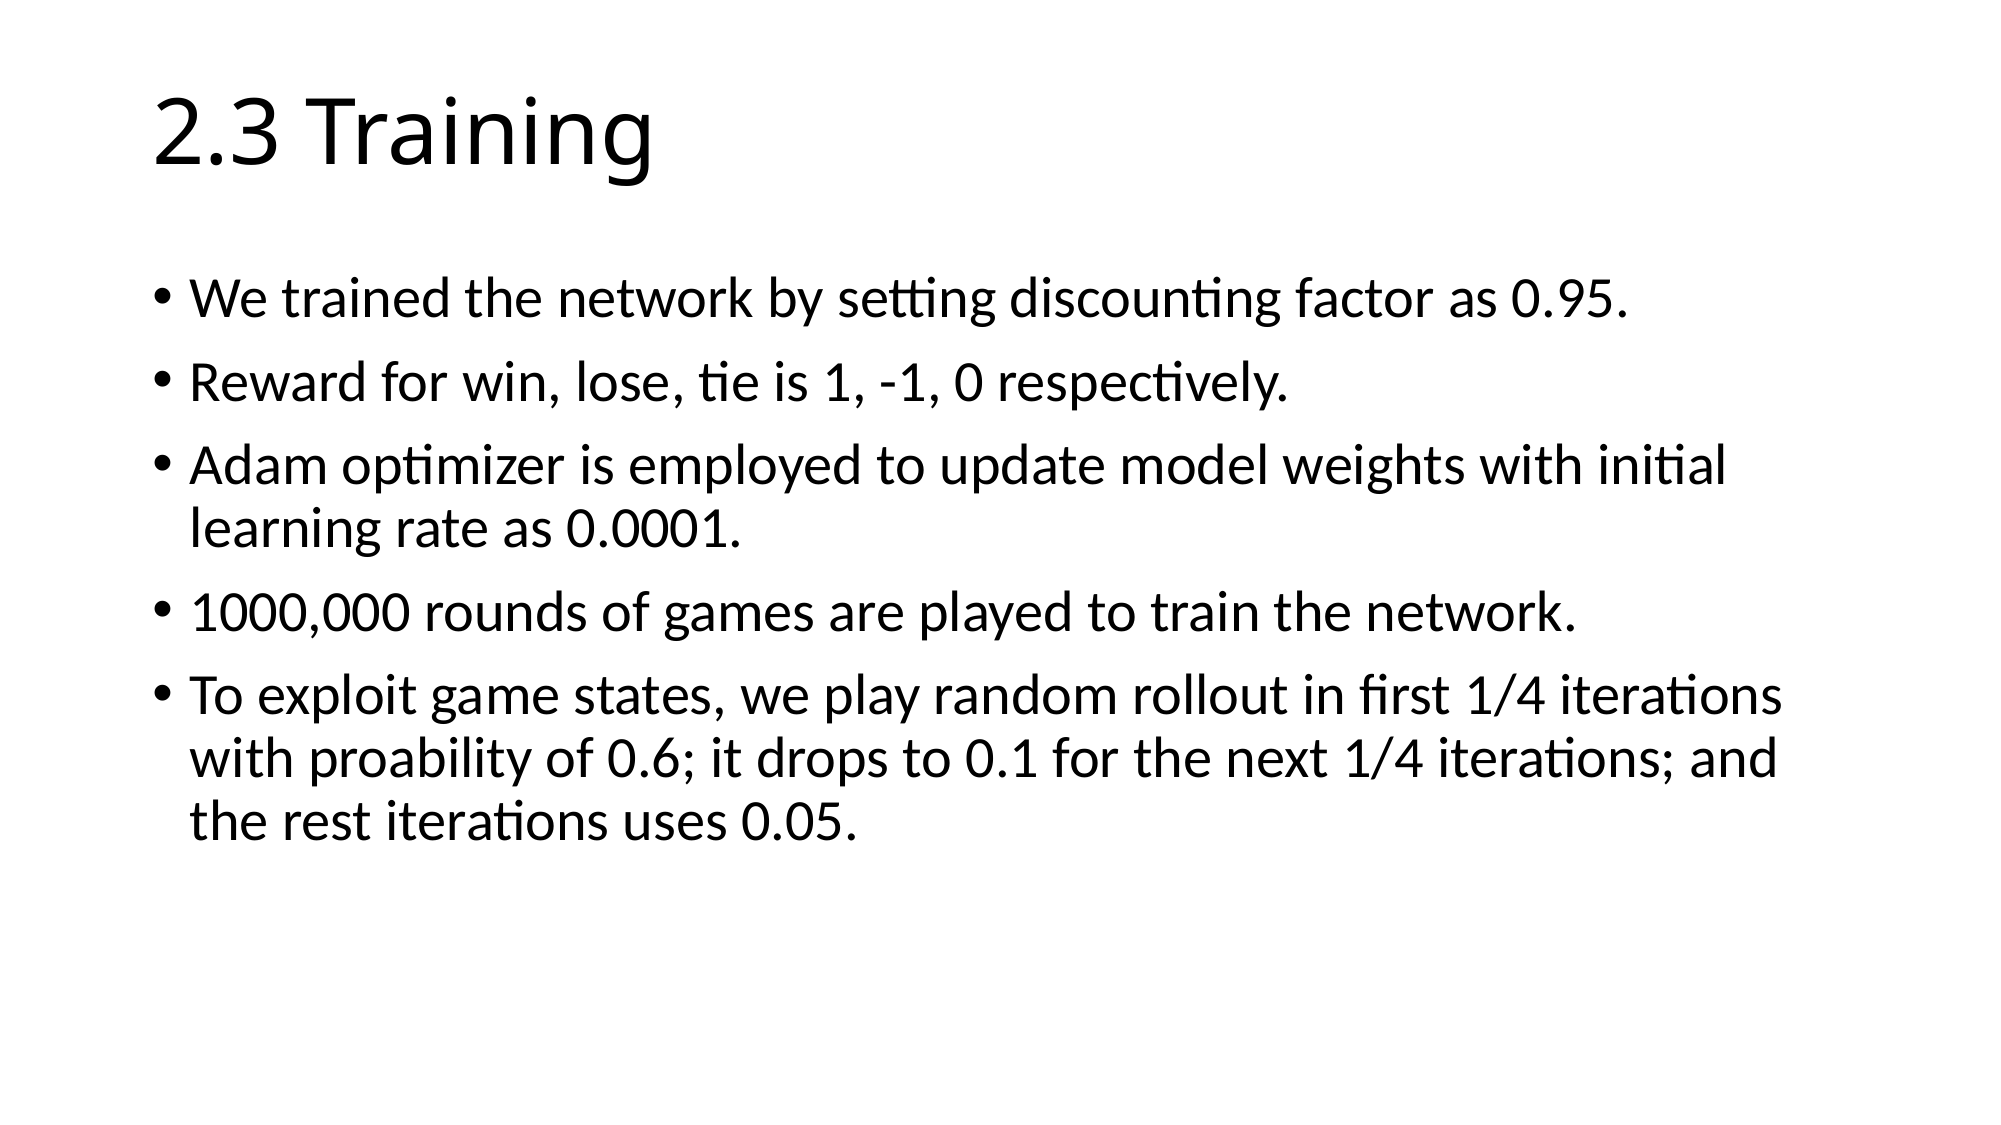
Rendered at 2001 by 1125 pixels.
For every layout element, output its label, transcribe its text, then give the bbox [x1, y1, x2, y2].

title 2.3 Training [137, 25, 1863, 244]
list We trained the network by setting discounting factor as 0.95. Reward for win, lose, tie is 1, -1, 0 respectively. Adam optimizer is employed to update model weights with initial learning rate as 0.0001. 1000,000 rounds of games are played to train the network. To exploit game states, we play random rollout in first 1/4 iterations with proability of 0.6; it drops to 0.1 for the next 1/4 iterations; and the rest iterations uses 0.05. [137, 259, 1863, 991]
